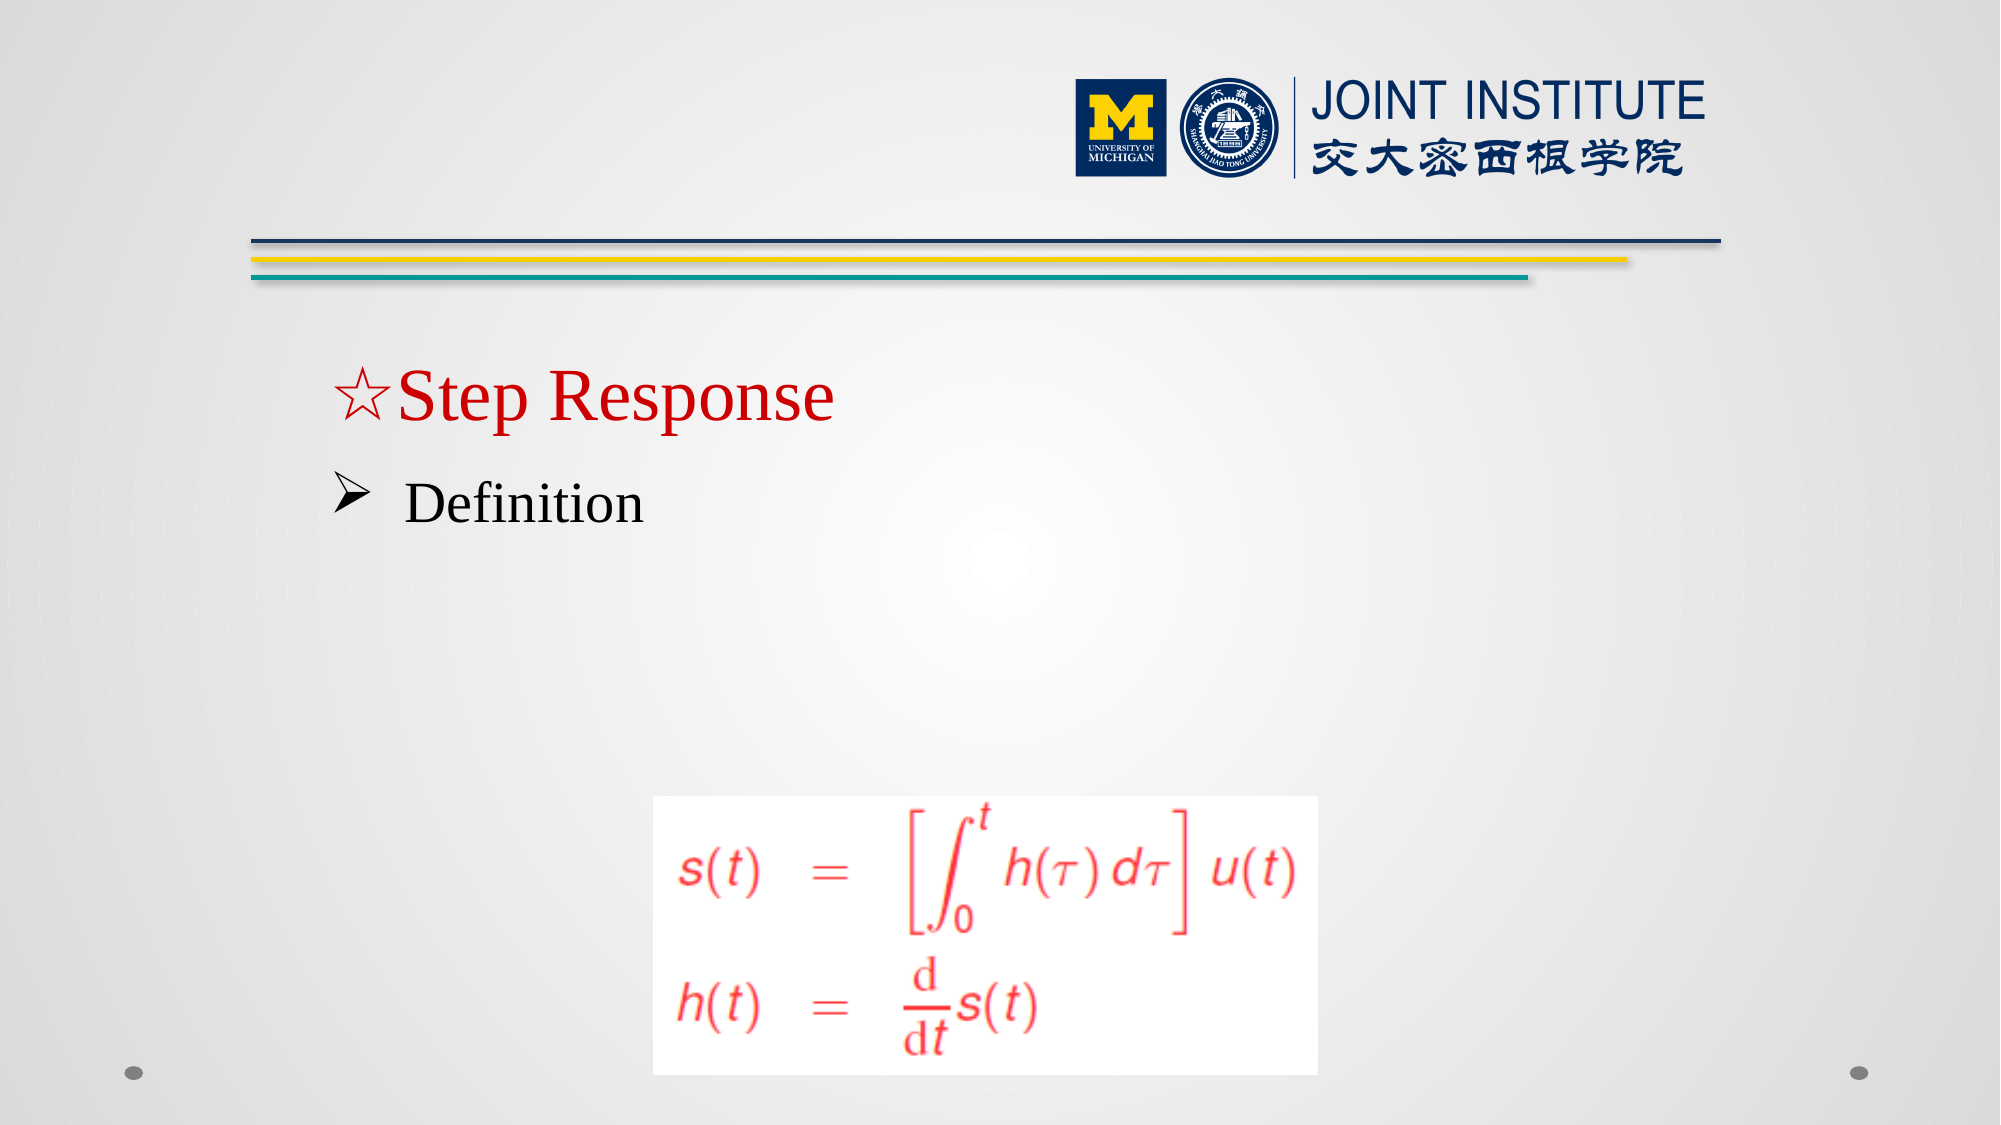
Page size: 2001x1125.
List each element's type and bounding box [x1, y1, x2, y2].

picture [1046, 36, 1722, 214]
text_box [250, 240, 1722, 278]
picture [653, 796, 1319, 1076]
